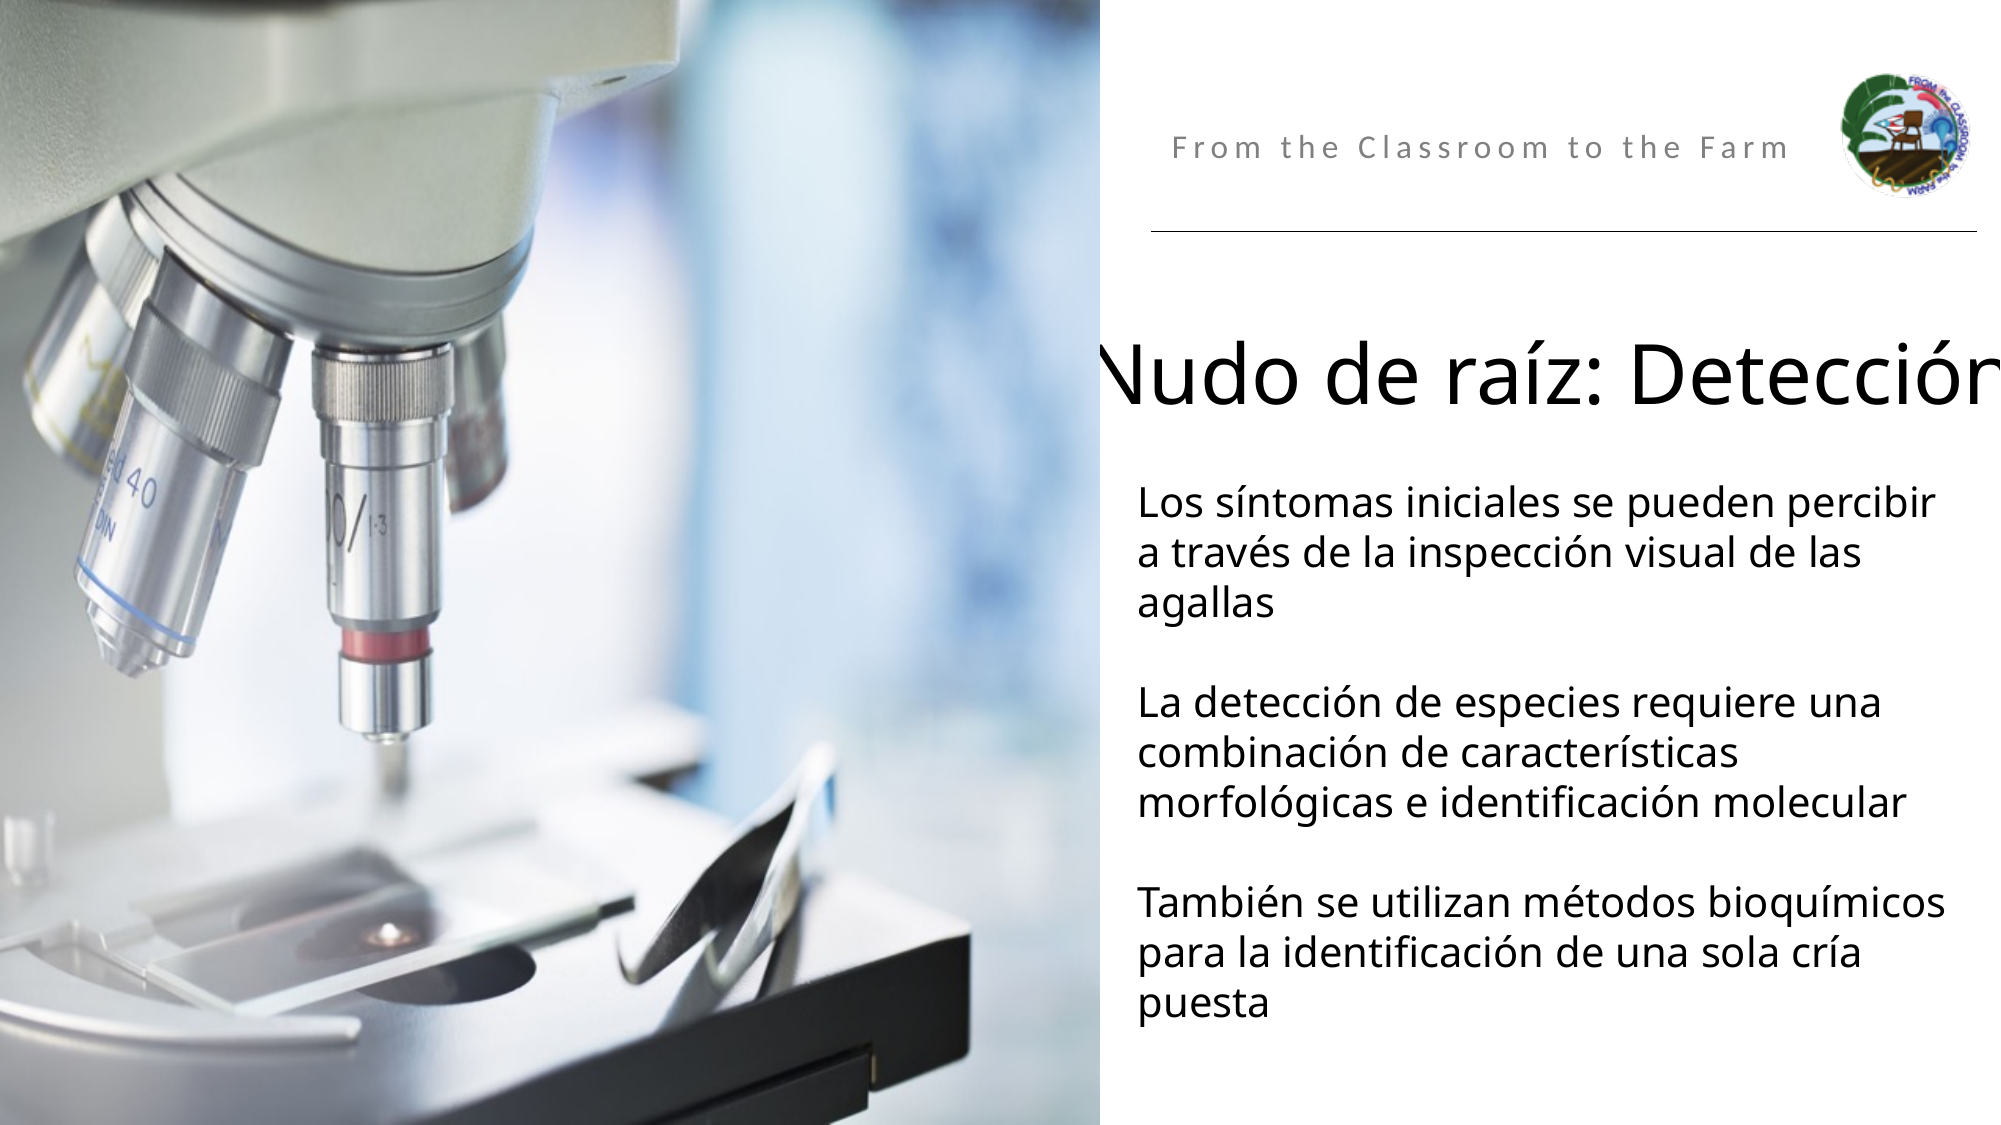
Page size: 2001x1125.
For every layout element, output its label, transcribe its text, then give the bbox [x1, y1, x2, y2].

text_box Los síntomas iniciales se pueden percibir a través de la inspección visual de las agallas La detección de especies requiere una combinación de características morfológicas e identificación molecular También se utilizan métodos bioquímicos para la identificación de una sola cría puesta [1122, 468, 1984, 1034]
picture [0, 0, 1100, 1125]
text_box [1100, 58, 2000, 418]
